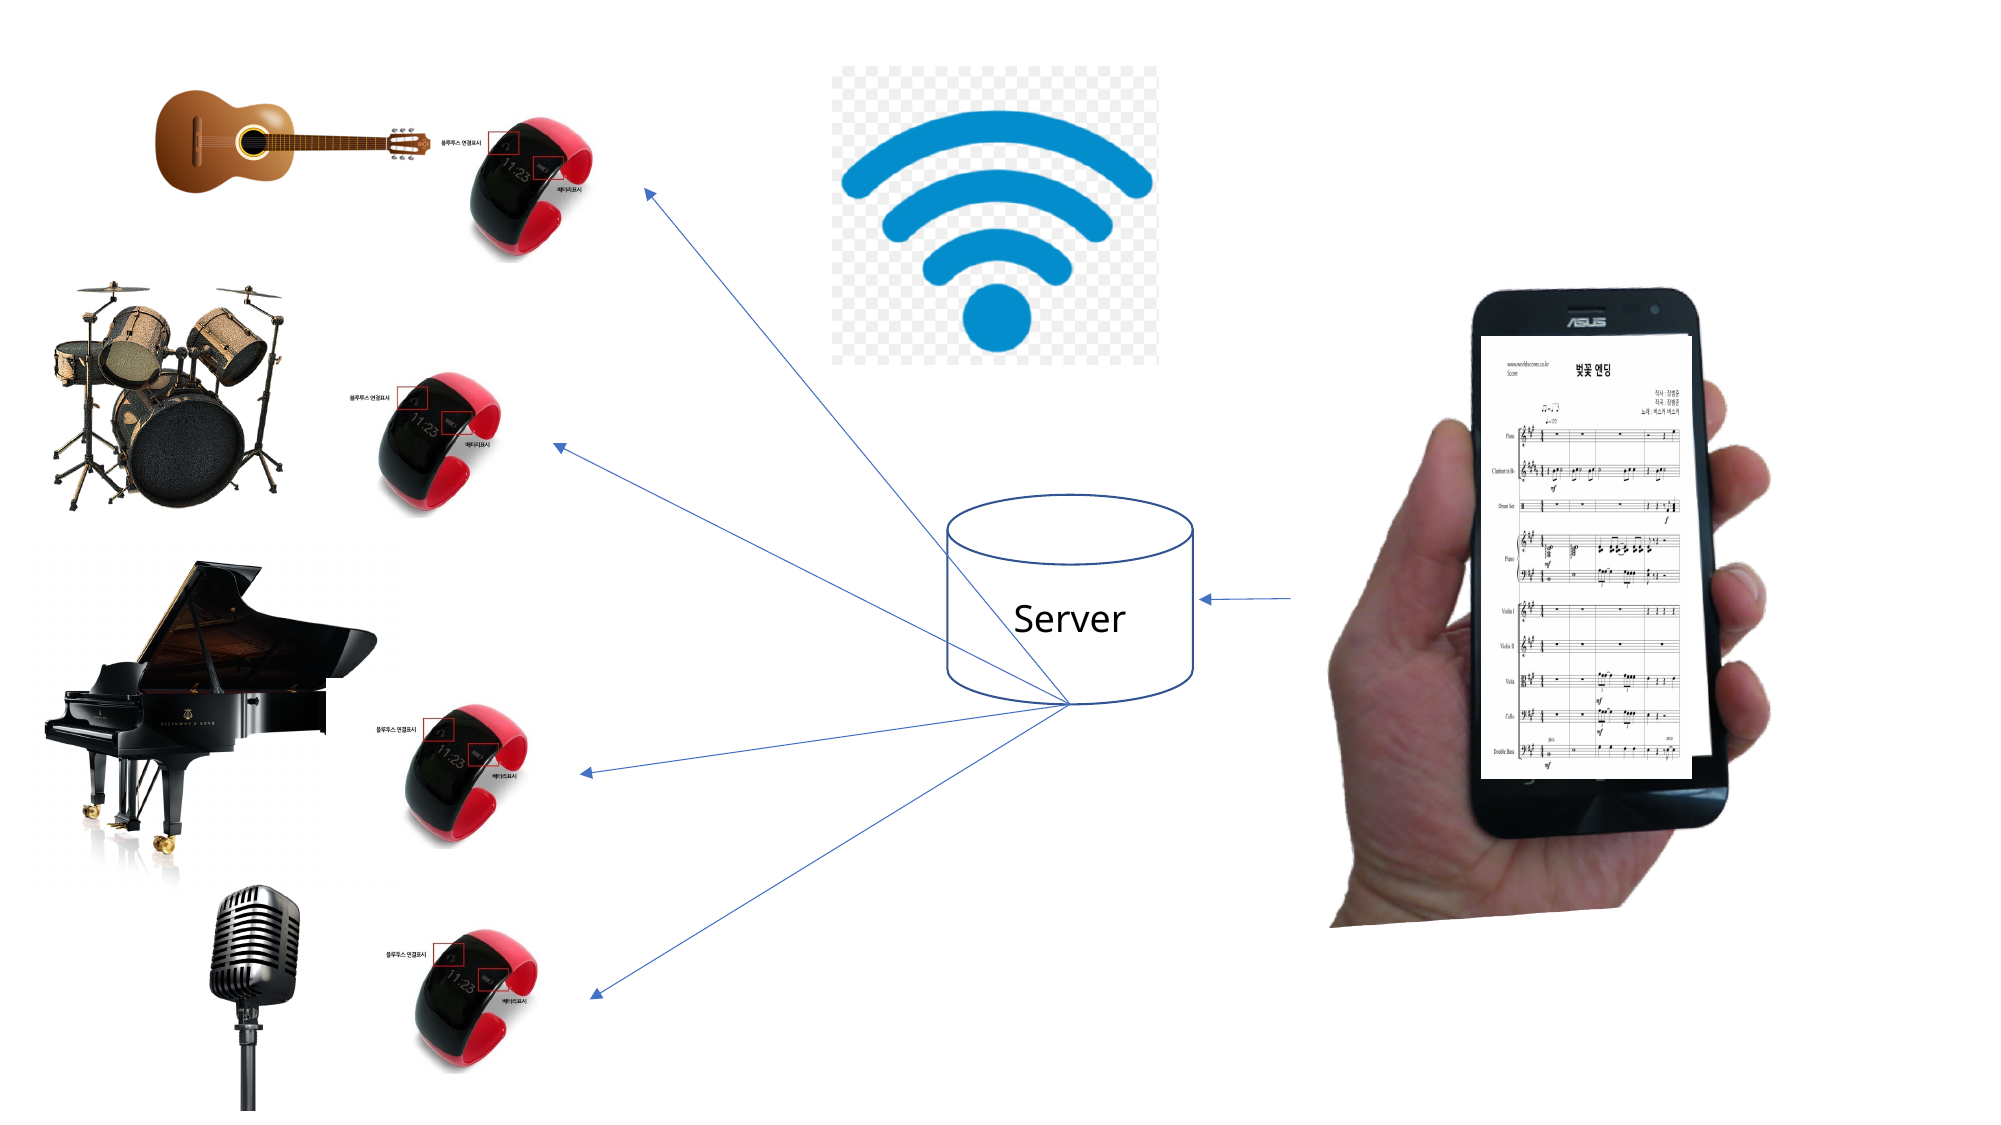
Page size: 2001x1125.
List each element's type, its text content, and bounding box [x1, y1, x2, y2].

picture [1268, 218, 2000, 928]
text_box Server [948, 493, 1194, 706]
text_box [589, 599, 948, 1000]
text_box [579, 599, 589, 775]
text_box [644, 187, 948, 443]
picture [0, 0, 645, 1111]
picture [832, 66, 1159, 365]
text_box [552, 443, 948, 600]
